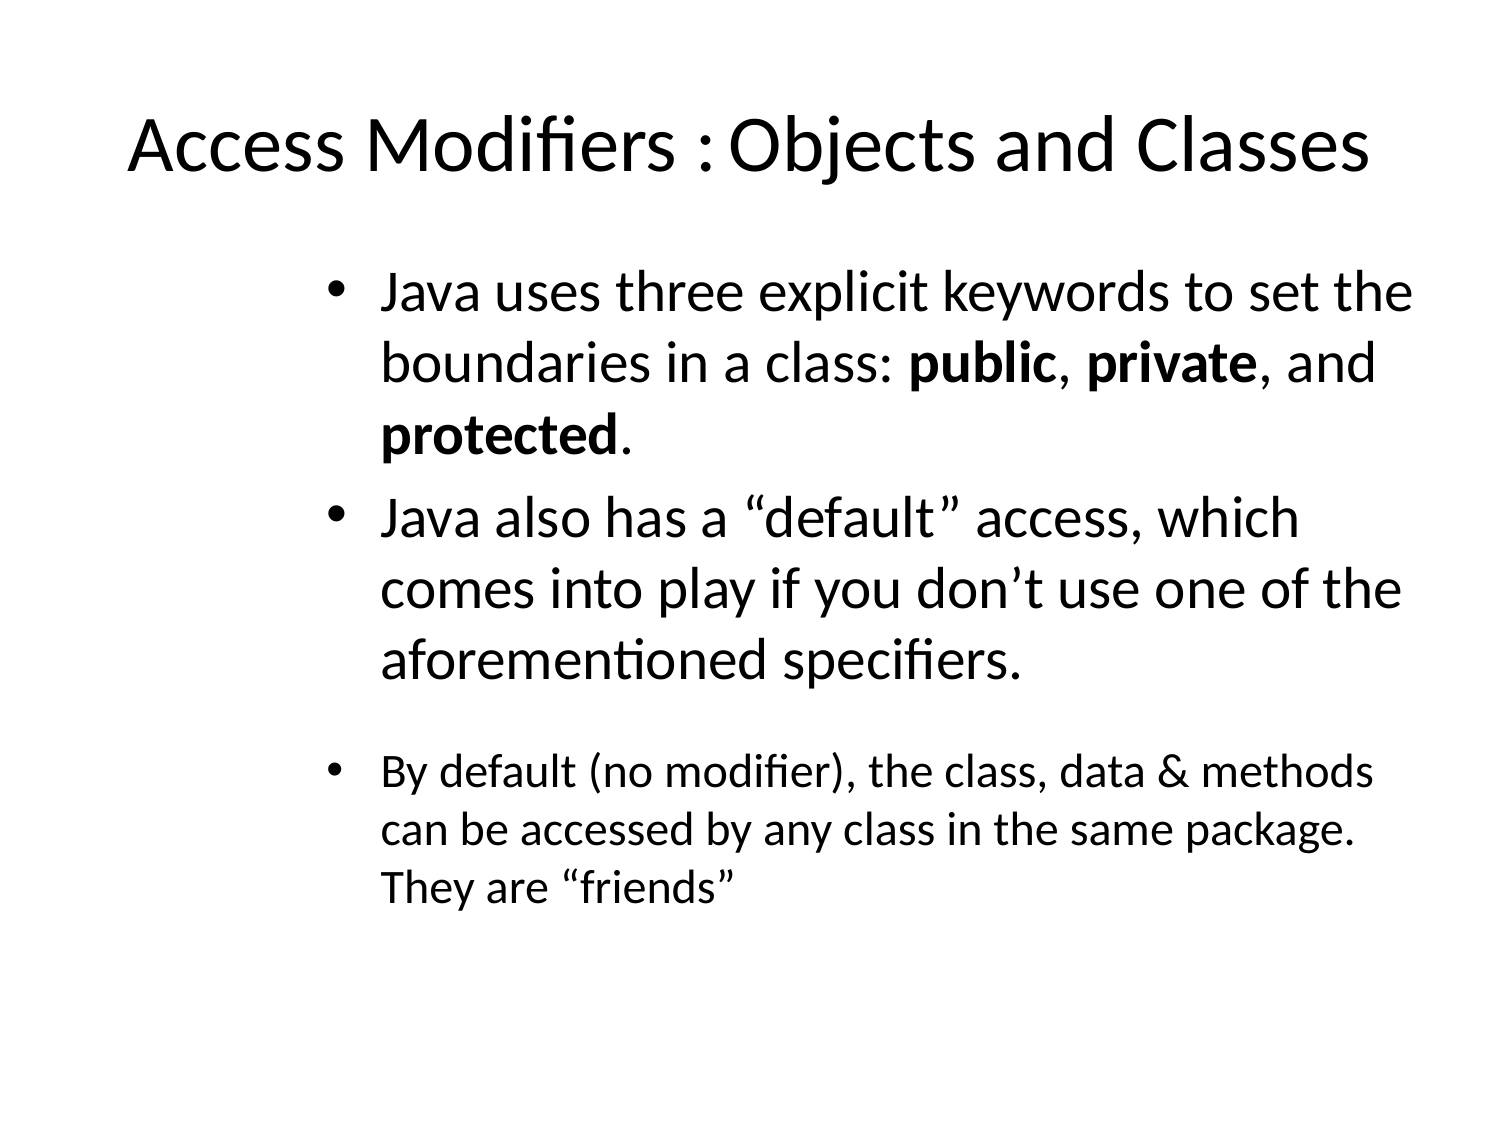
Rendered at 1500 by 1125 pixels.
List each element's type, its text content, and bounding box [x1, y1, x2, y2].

list Java uses three explicit keywords to set the boundaries in a class: public, private, and protected. Java also has a “default” access, which comes into play if you don’t use one of the aforementioned specifiers. By default (no modifier), the class, data & methods can be accessed by any class in the same package. They are “friends” [311, 244, 1457, 928]
title Access Modifiers : Objects and Classes [75, 45, 1425, 233]
